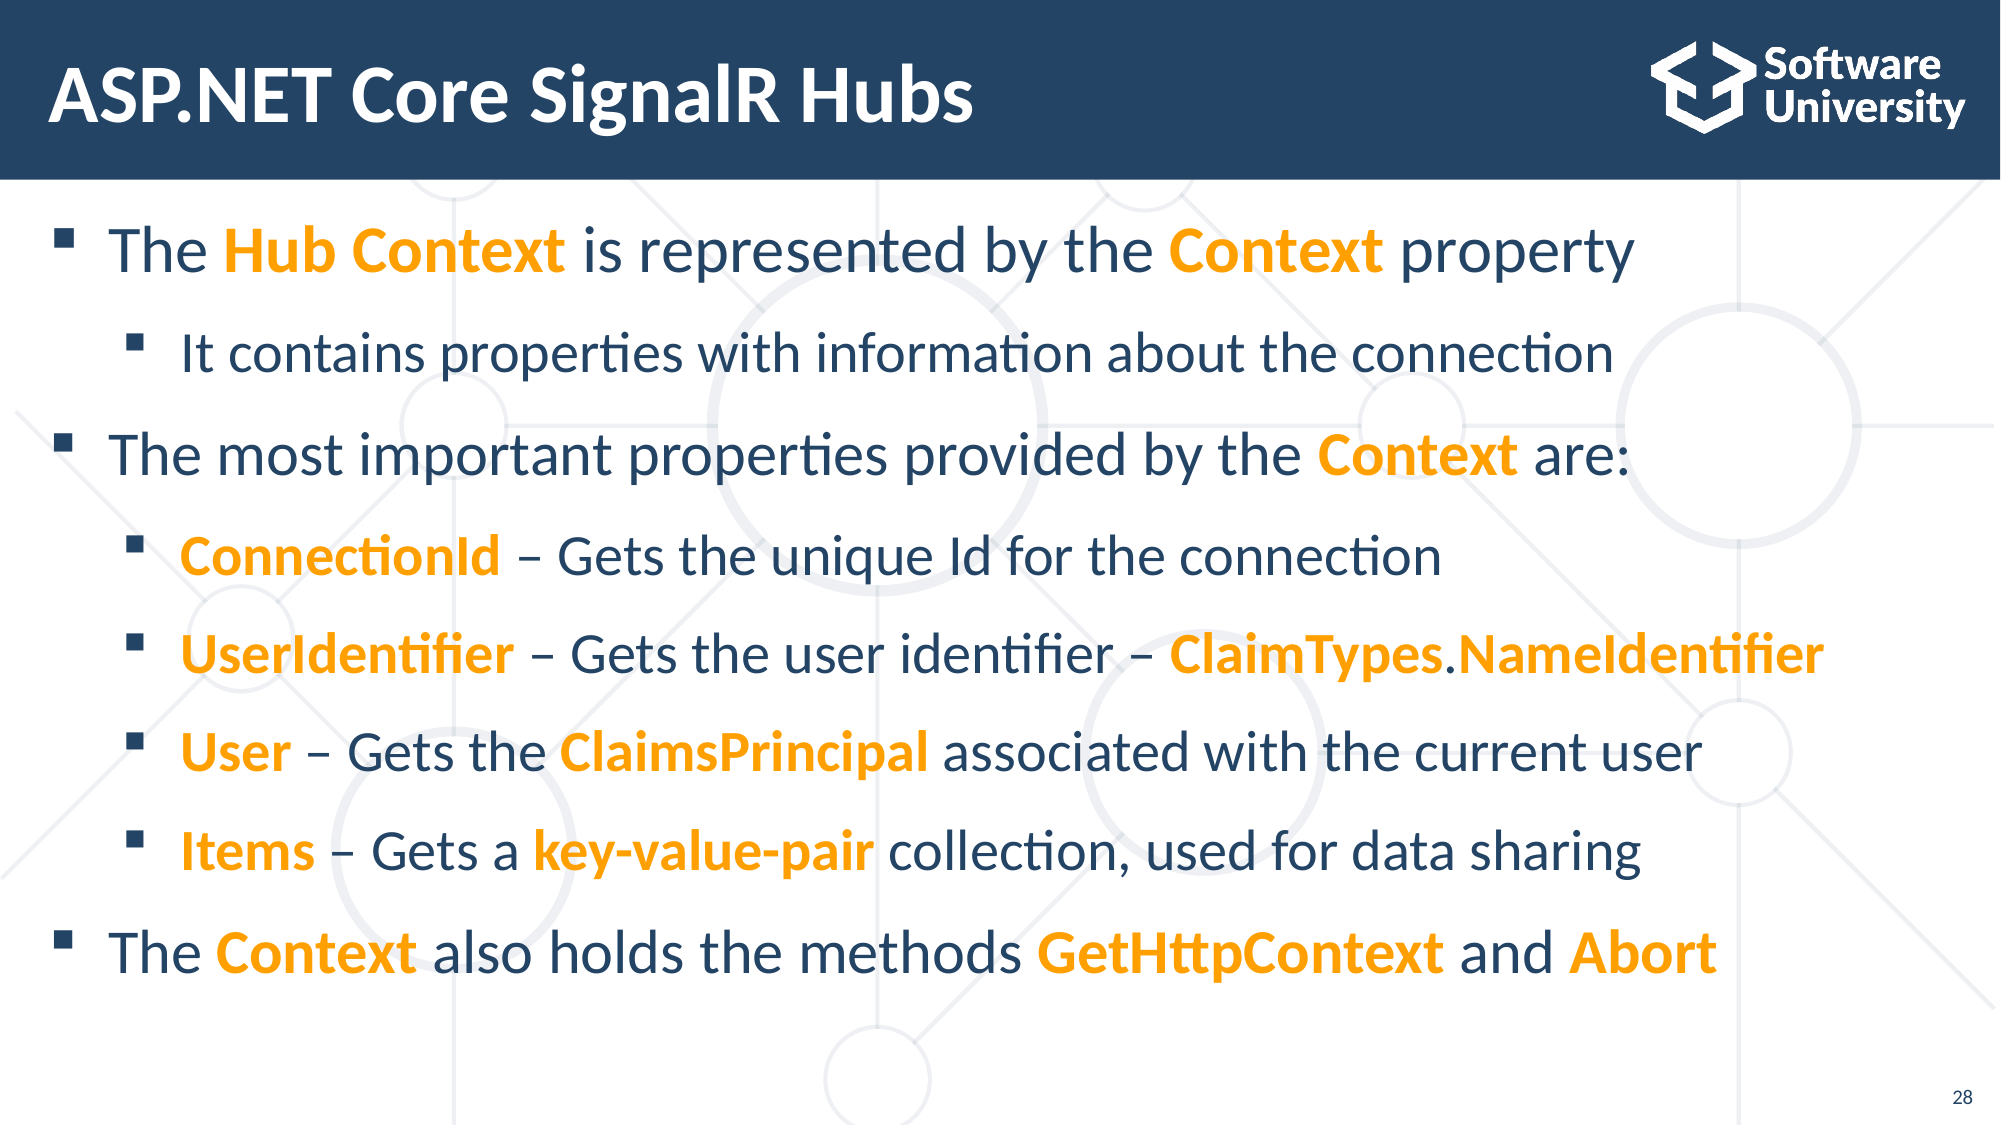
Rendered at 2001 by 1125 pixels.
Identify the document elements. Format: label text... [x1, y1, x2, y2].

picture [1651, 41, 1966, 134]
title ASP.NET Core SignalR Hubs [31, 16, 1625, 162]
slide_number 28 [1927, 1067, 1989, 1117]
list The Hub Context is represented by the Context property It contains properties with information about the connection The most important properties provided by the Context are: ConnectionId – Gets the unique Id for the connection UserIdentifier – Gets the user identifier – ClaimTypes.NameIdentifier User – Gets the ClaimsPrincipal associated with the current user Items – Gets a key-value-pair collection, used for data sharing The Context also holds the methods GetHttpContext and Abort [31, 196, 1970, 1084]
